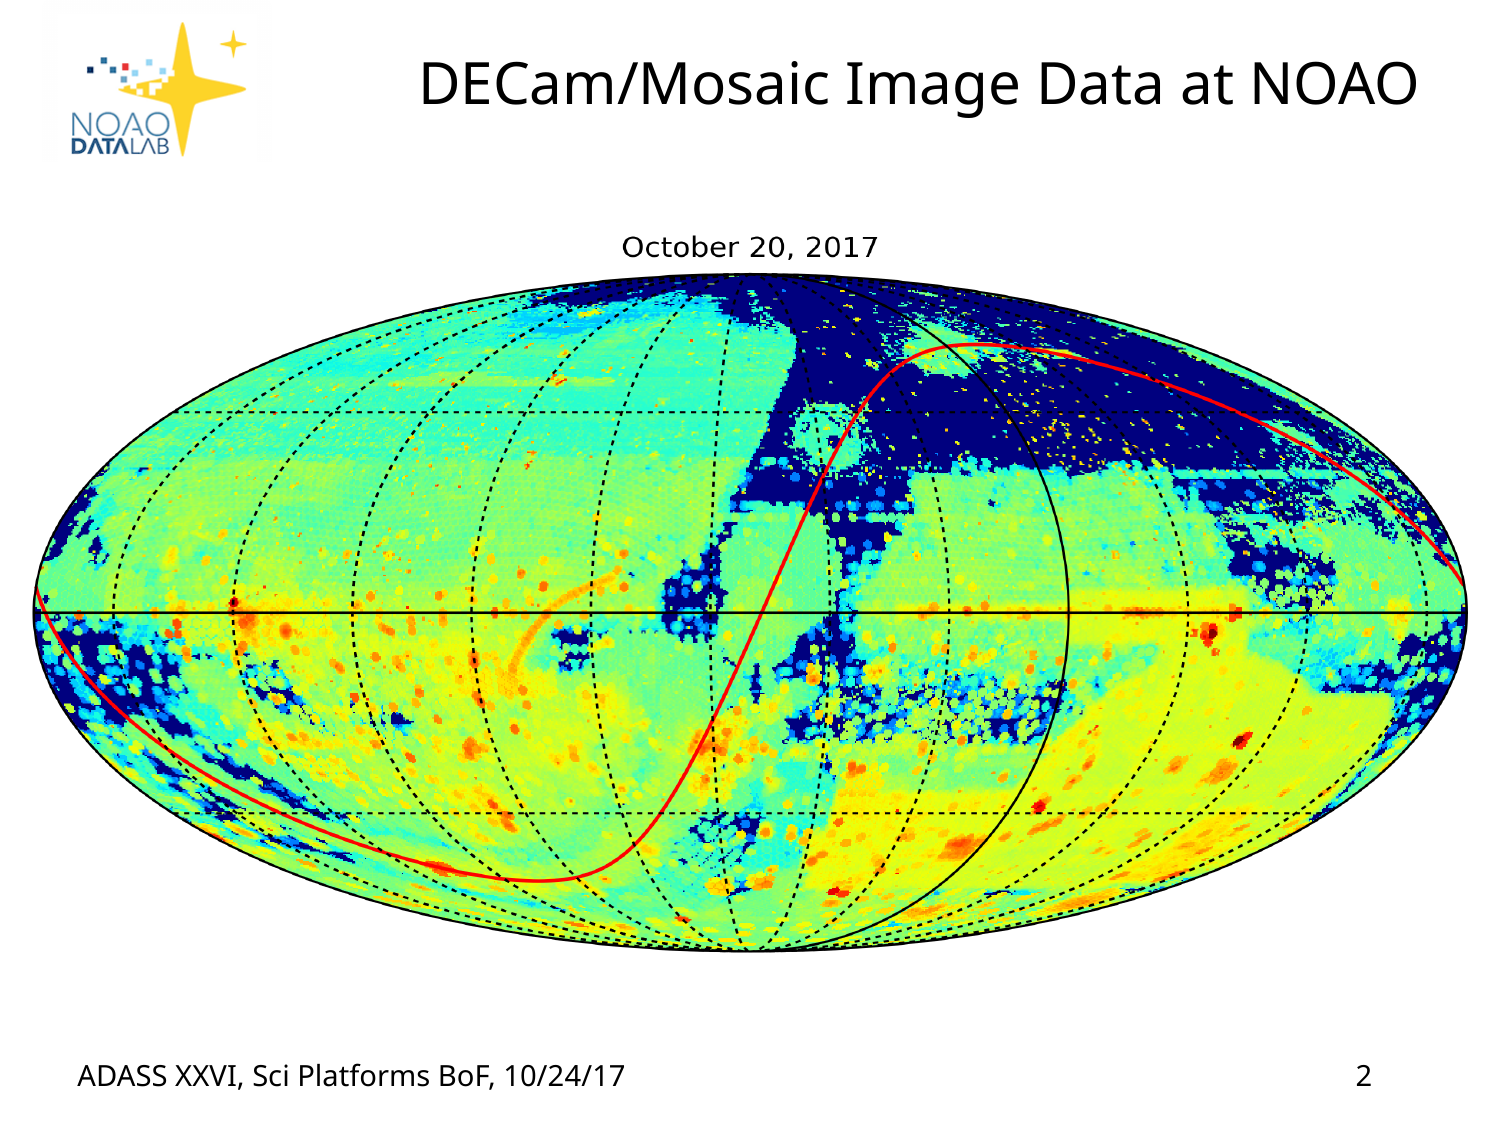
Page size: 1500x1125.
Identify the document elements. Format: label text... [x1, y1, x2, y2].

title DECam/Mosaic Image Data at NOAO [324, 12, 1436, 151]
picture [0, 14, 1500, 1063]
slide_number 2 [1074, 1071, 1388, 1101]
footer ADASS XXVI, Sci Platforms BoF, 10/24/17 [62, 1071, 663, 1101]
